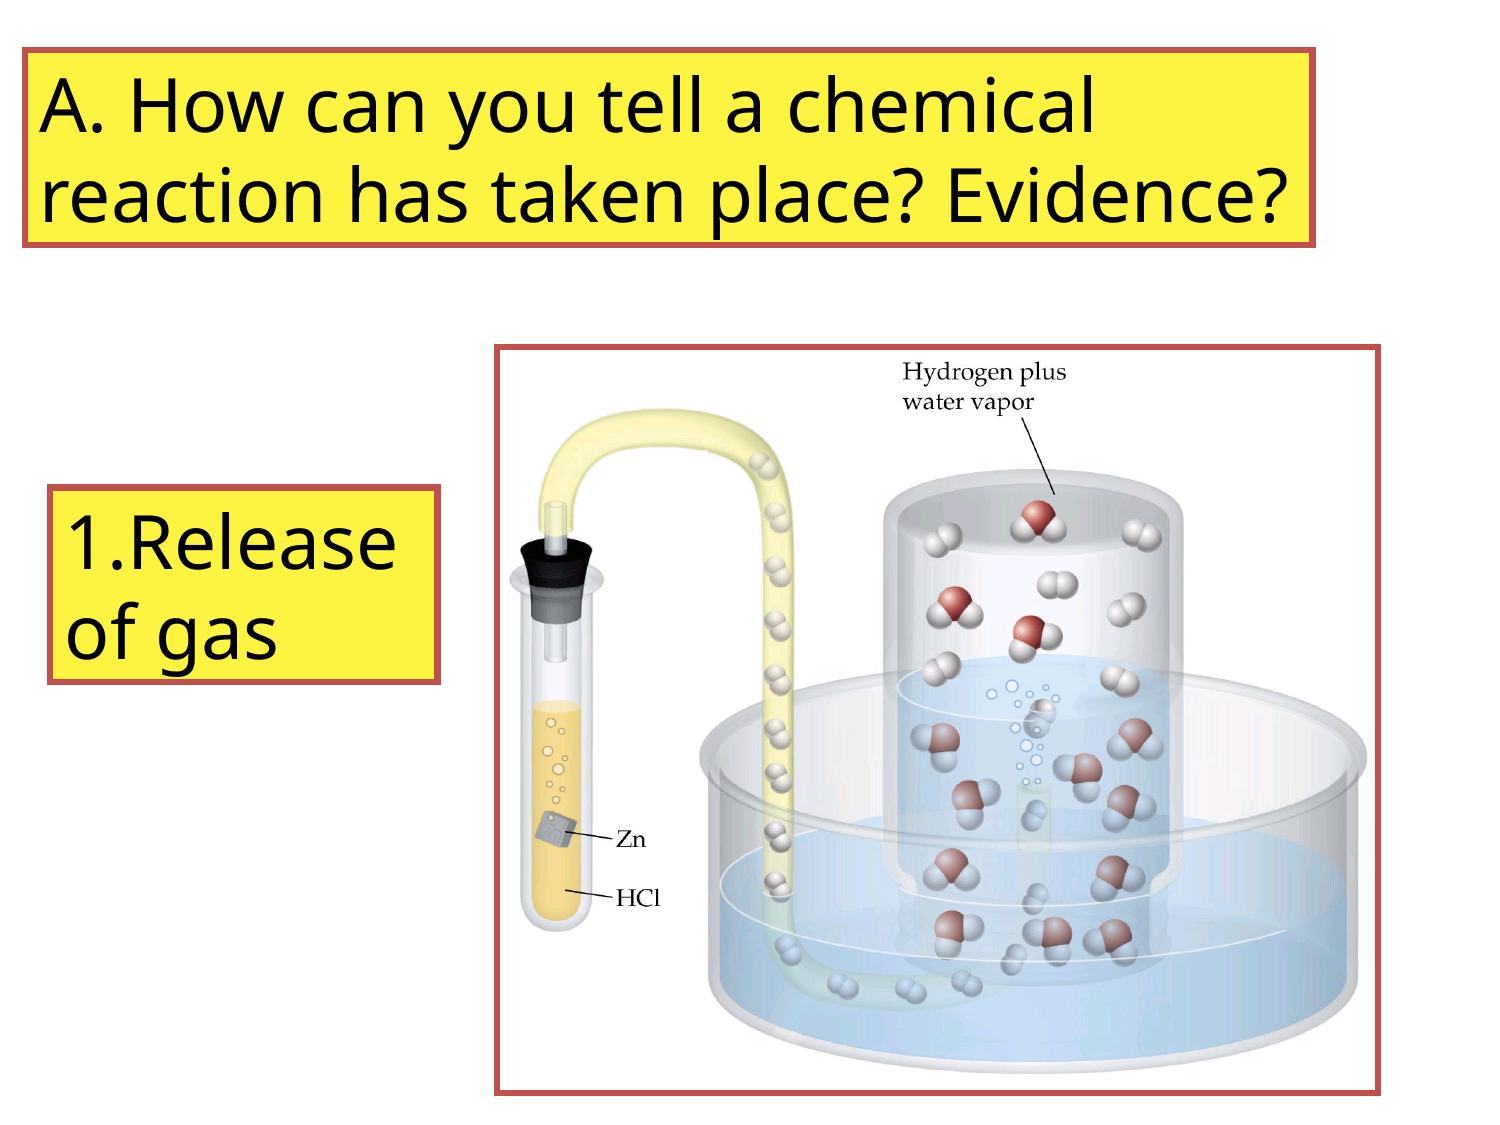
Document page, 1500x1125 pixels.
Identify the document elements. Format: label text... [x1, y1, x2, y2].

picture [499, 349, 1376, 1090]
text_box A. How can you tell a chemical reaction has taken place? Evidence? [24, 49, 1313, 245]
text_box 1.Release of gas [49, 487, 438, 683]
